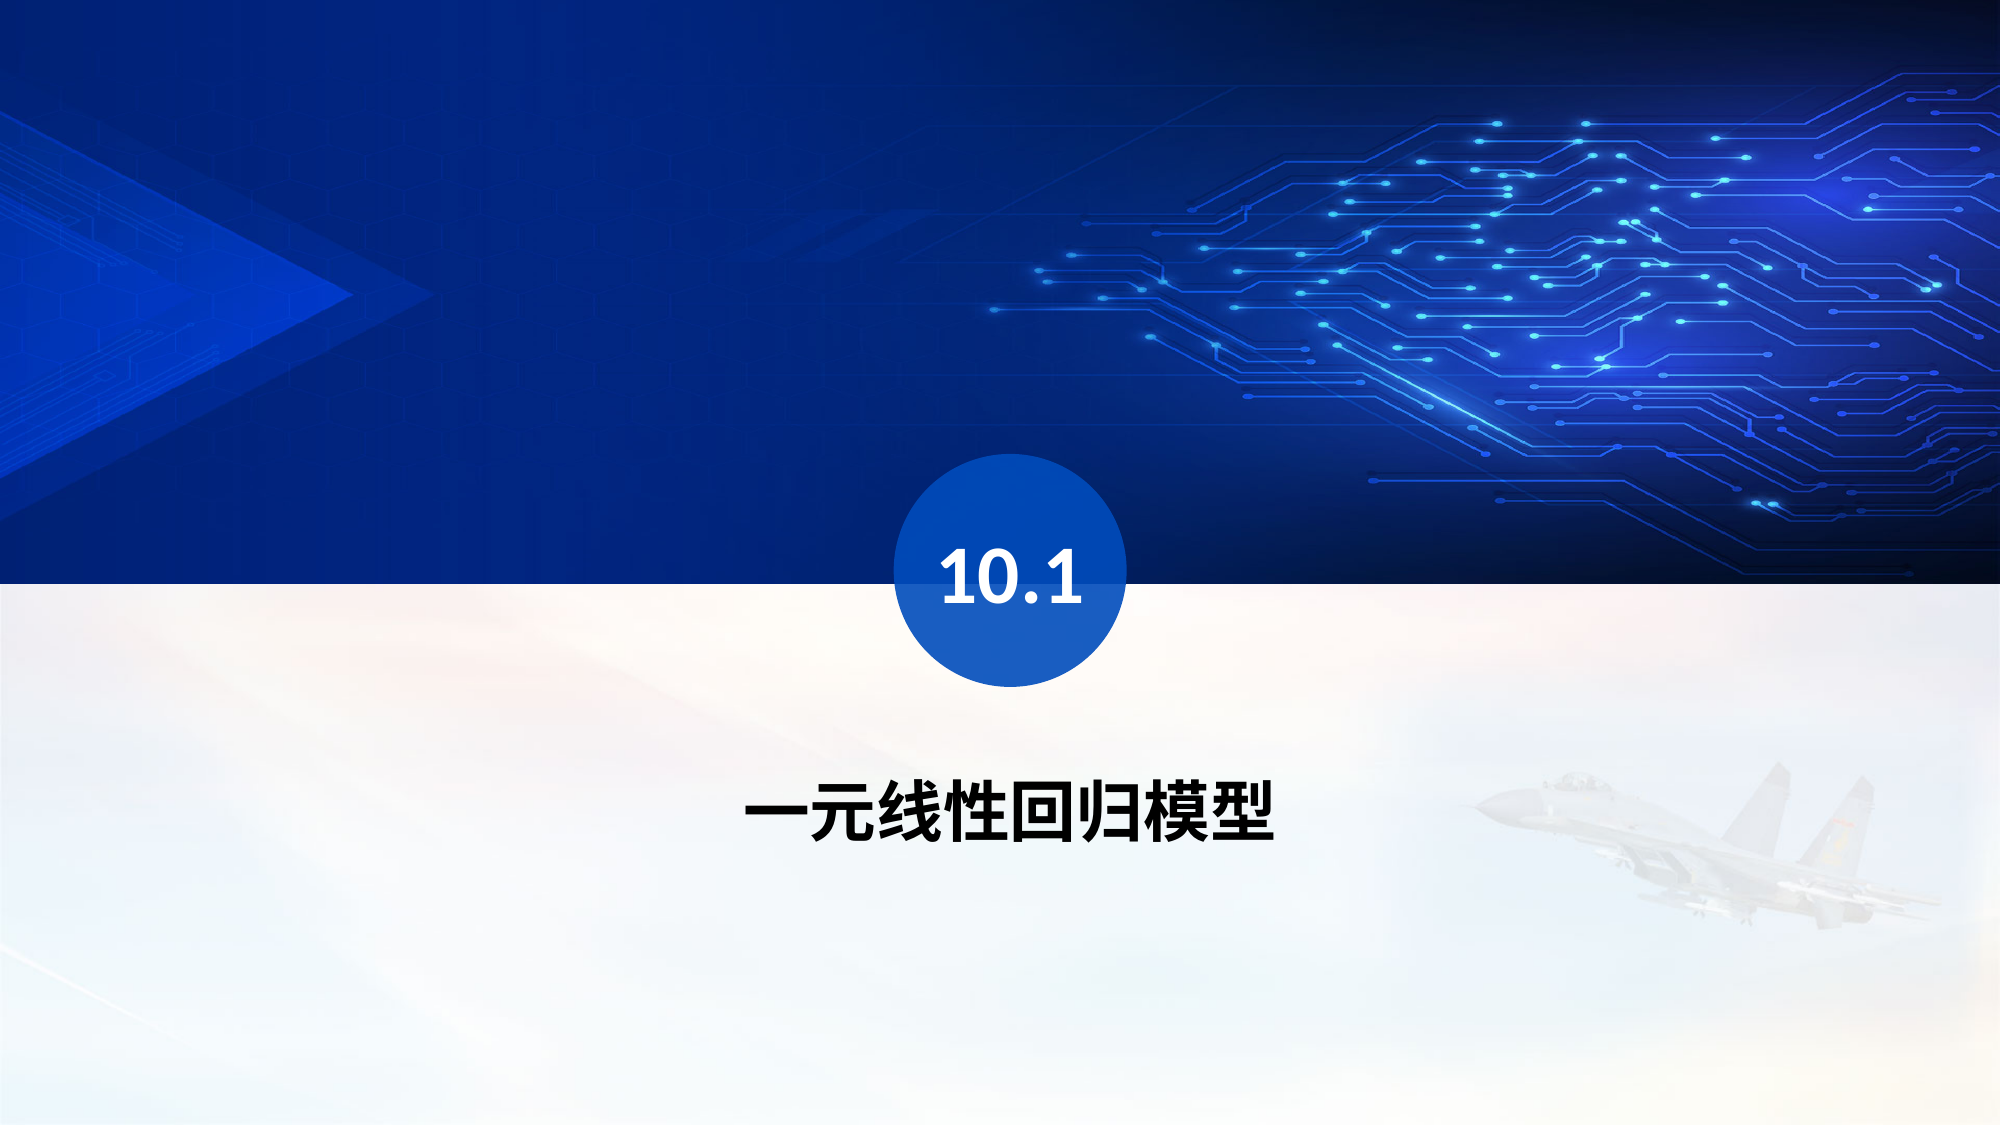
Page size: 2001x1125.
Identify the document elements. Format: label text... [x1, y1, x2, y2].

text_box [893, 453, 1127, 687]
picture [0, 0, 2000, 1125]
text_box 一元线性回归模型 [690, 762, 1330, 857]
